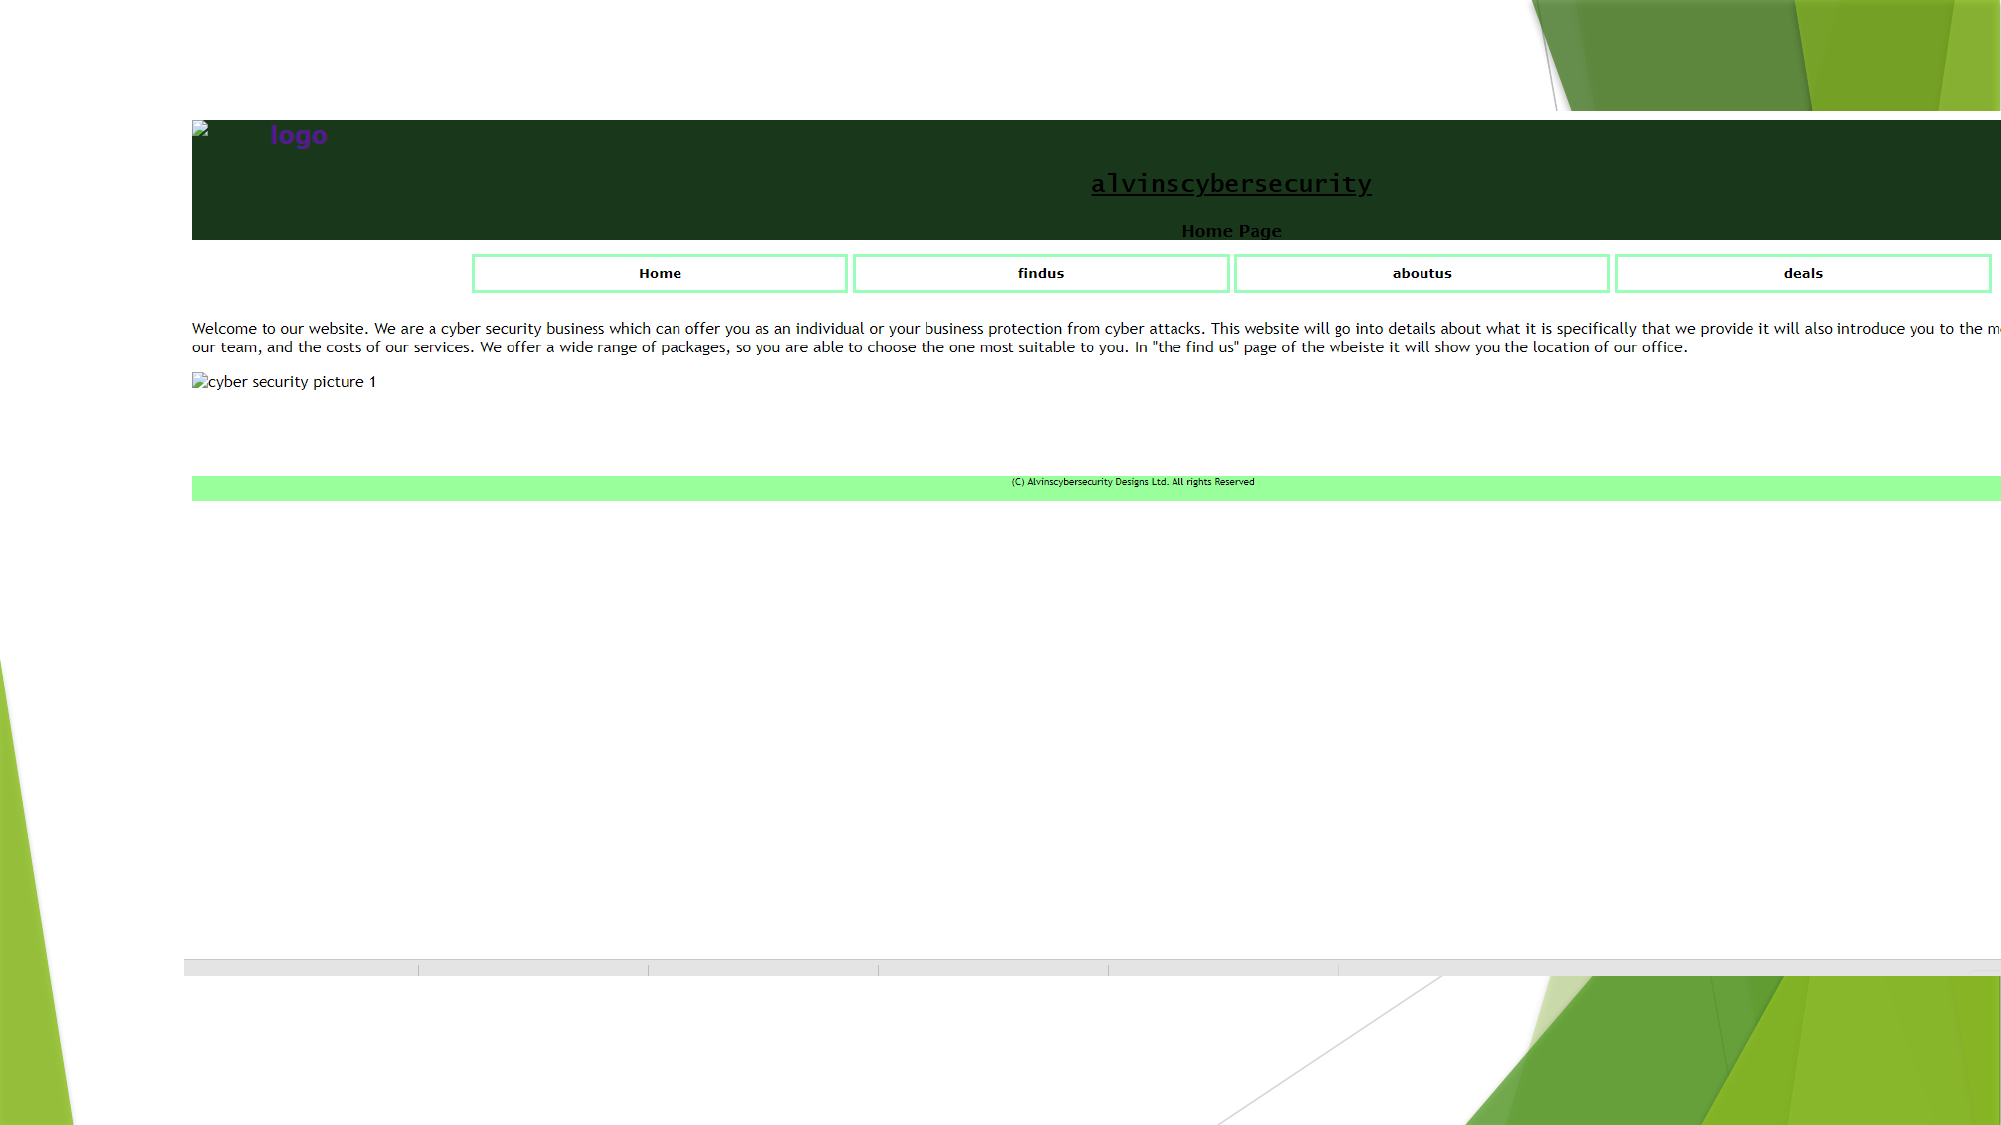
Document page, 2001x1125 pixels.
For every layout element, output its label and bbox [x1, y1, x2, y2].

picture [183, 111, 2001, 977]
